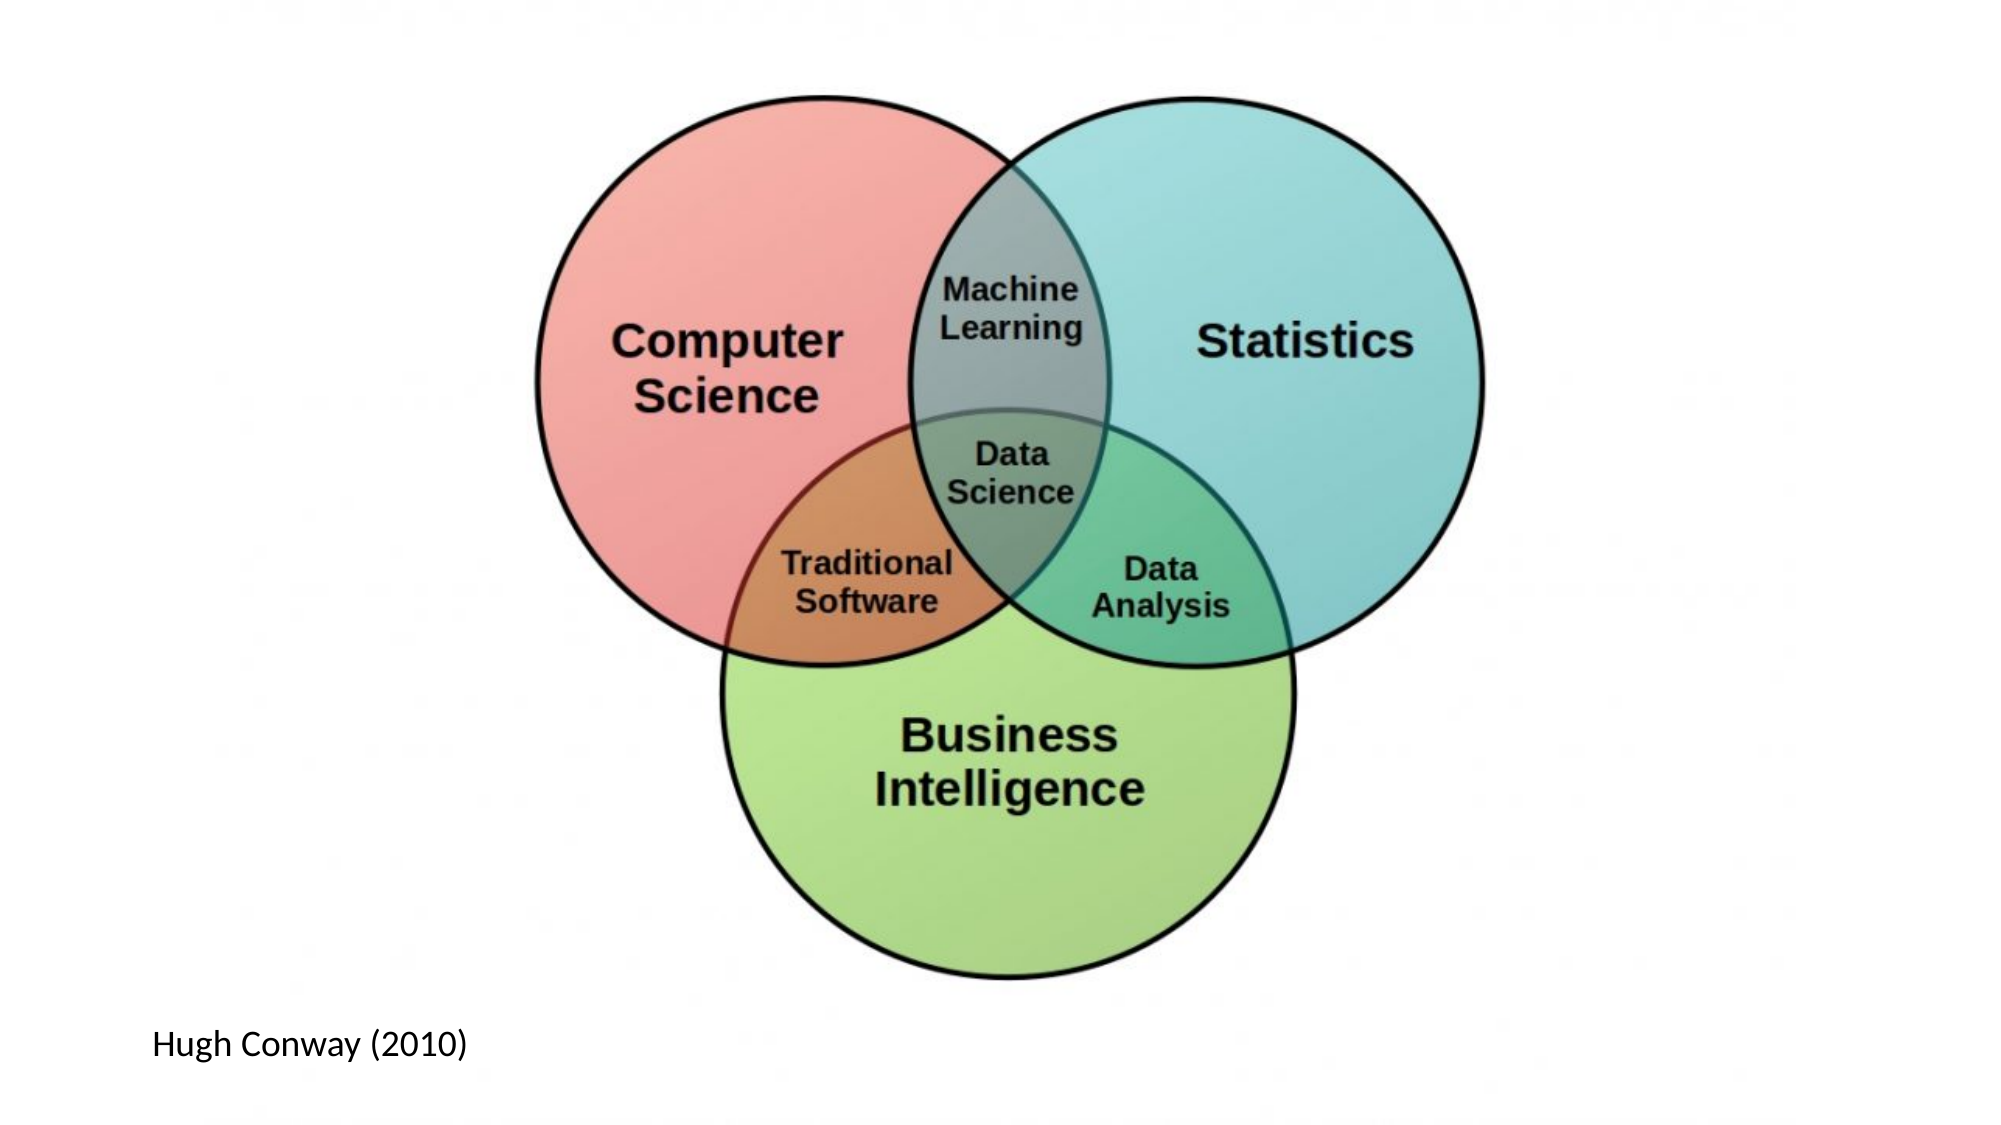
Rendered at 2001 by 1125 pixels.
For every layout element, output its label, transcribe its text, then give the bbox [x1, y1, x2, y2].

text_box Hugh Conway (2010) [137, 1011, 204, 1072]
picture [204, 0, 1796, 1125]
